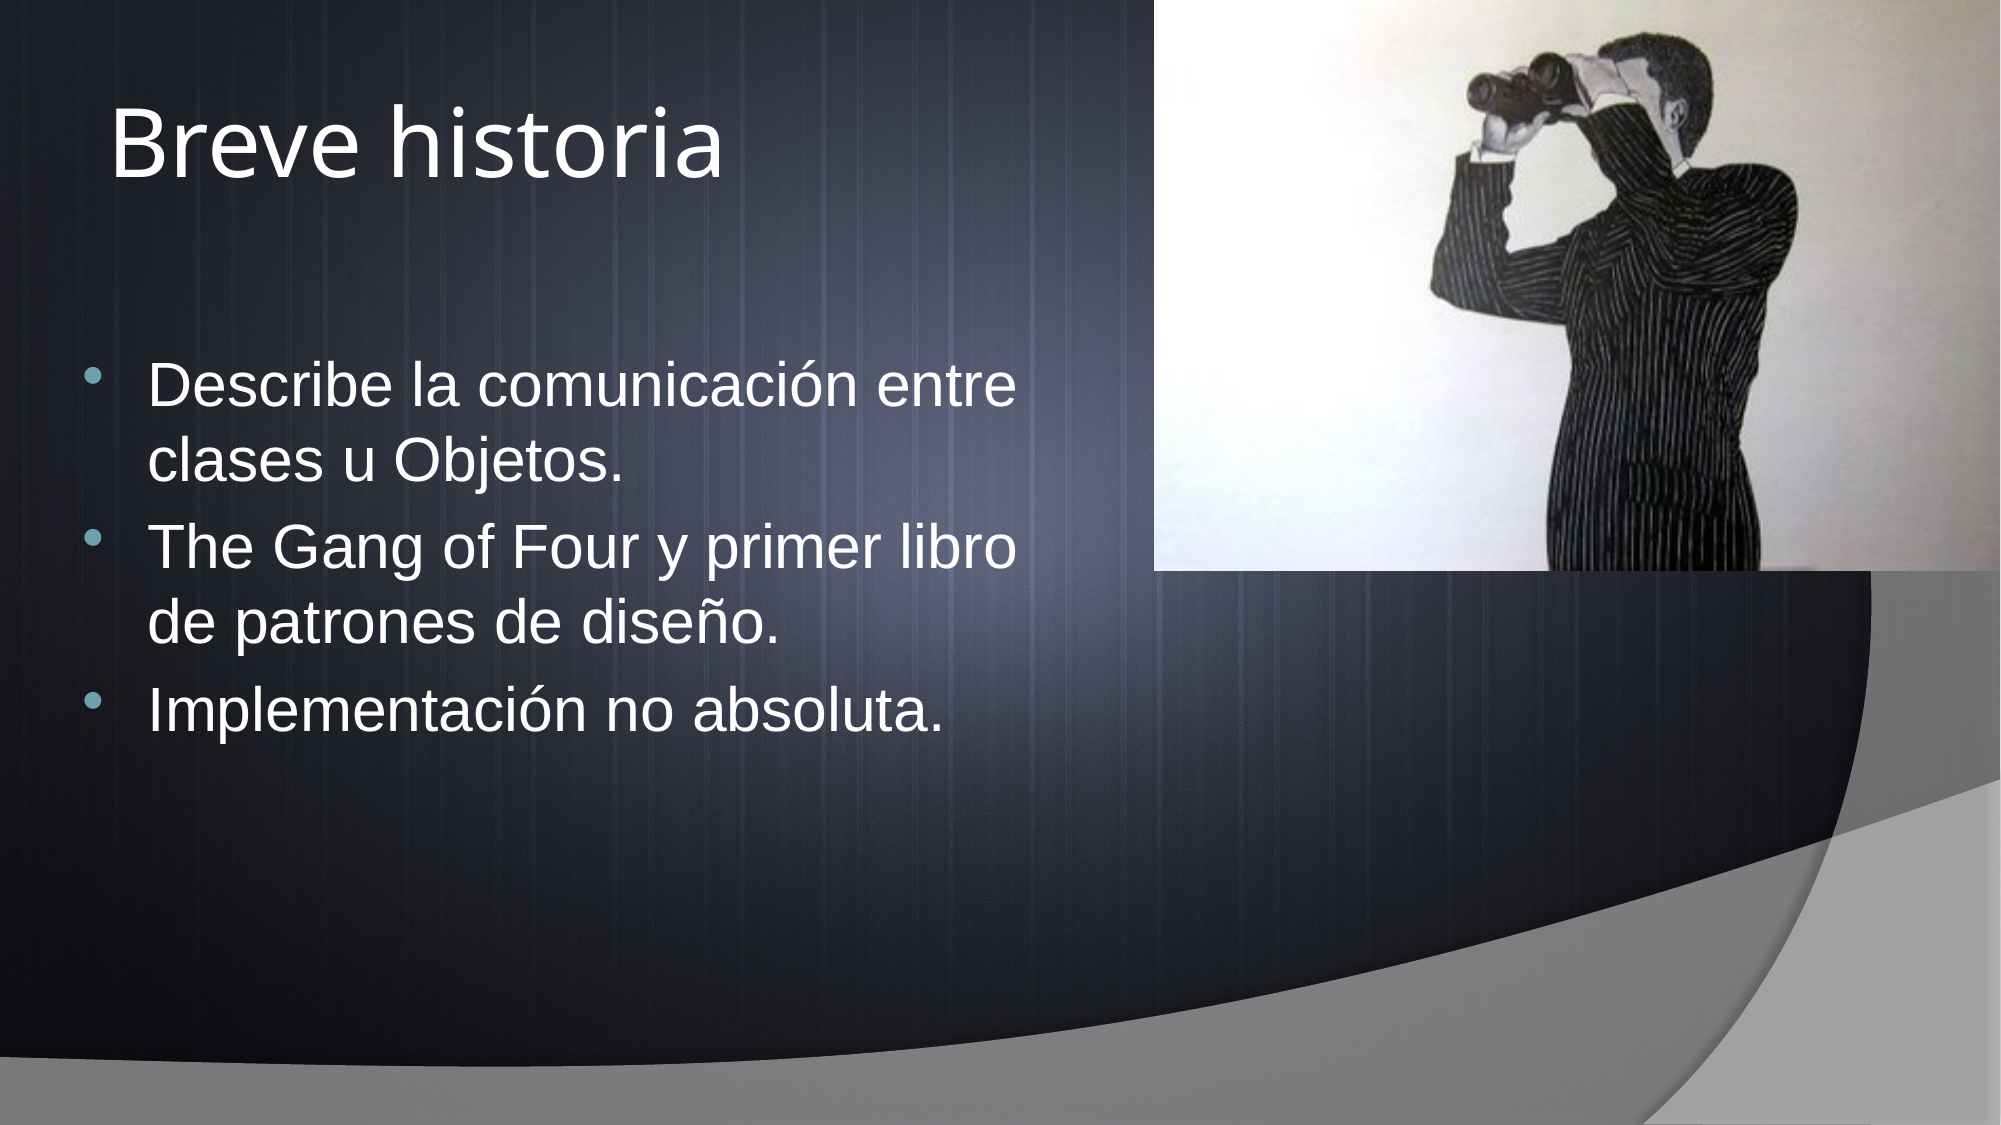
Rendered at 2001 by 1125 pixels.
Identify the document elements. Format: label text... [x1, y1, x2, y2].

text_box Describe la comunicación entre clases u Objetos. The Gang of Four y primer libro de patrones de diseño. Implementación no absoluta. [63, 336, 1106, 860]
picture [0, 0, 2001, 1125]
text_box Breve historia [99, 45, 1148, 233]
